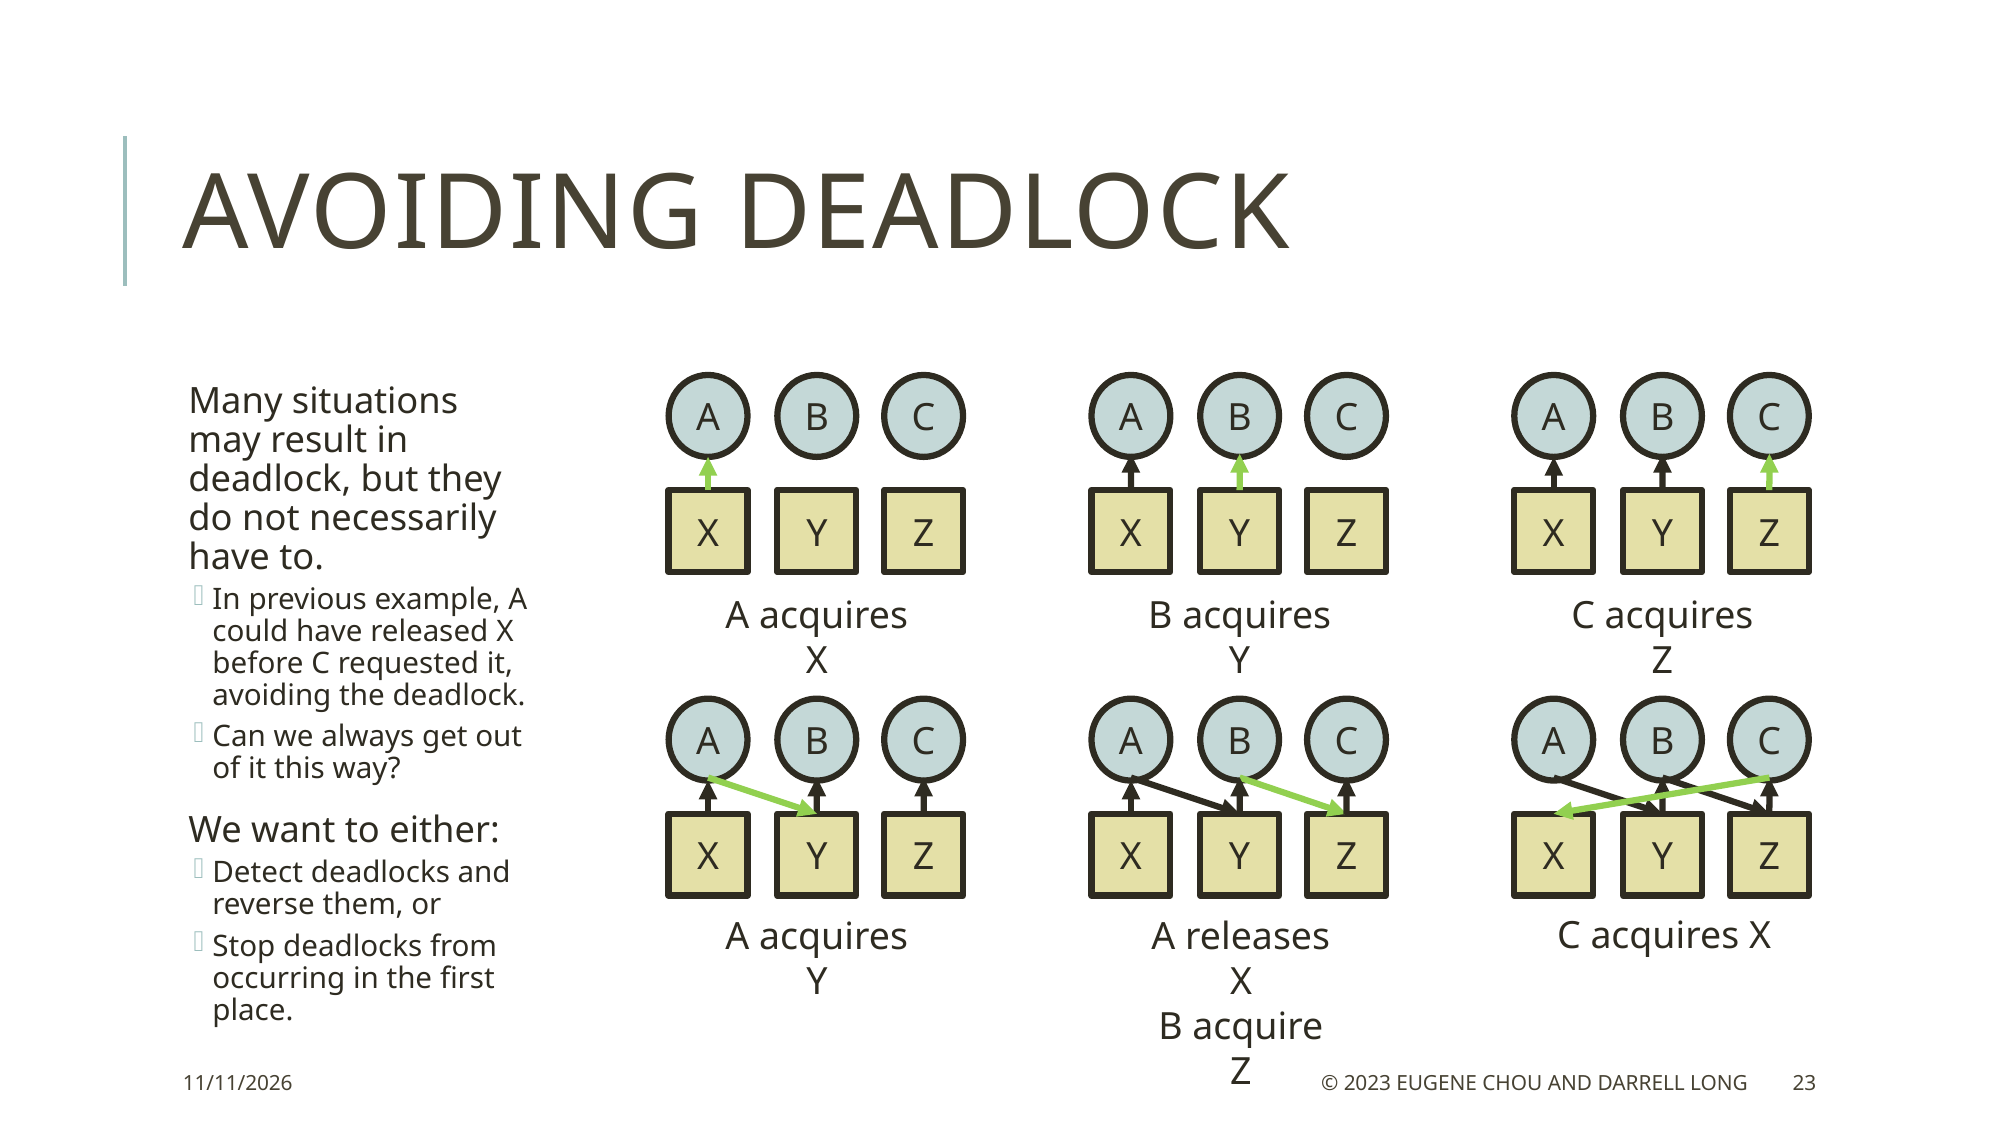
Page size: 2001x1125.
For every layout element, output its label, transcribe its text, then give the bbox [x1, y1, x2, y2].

slide_number 23 [1777, 1061, 1938, 1107]
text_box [1553, 780, 1770, 814]
title Avoiding deadlock [168, 96, 1763, 342]
footer © 2023 Eugene Chou and Darrell Long [794, 1061, 1763, 1107]
list Many situations may result in deadlock, but they do not necessarily have to. In previous example, A could have released X before C requested it, avoiding the deadlock. Can we always get out of it this way? We want to either: Detect deadlocks and reverse them, or Stop deadlocks from occurring in the first place. [168, 375, 546, 1035]
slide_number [168, 1061, 522, 1107]
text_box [668, 374, 1861, 1012]
